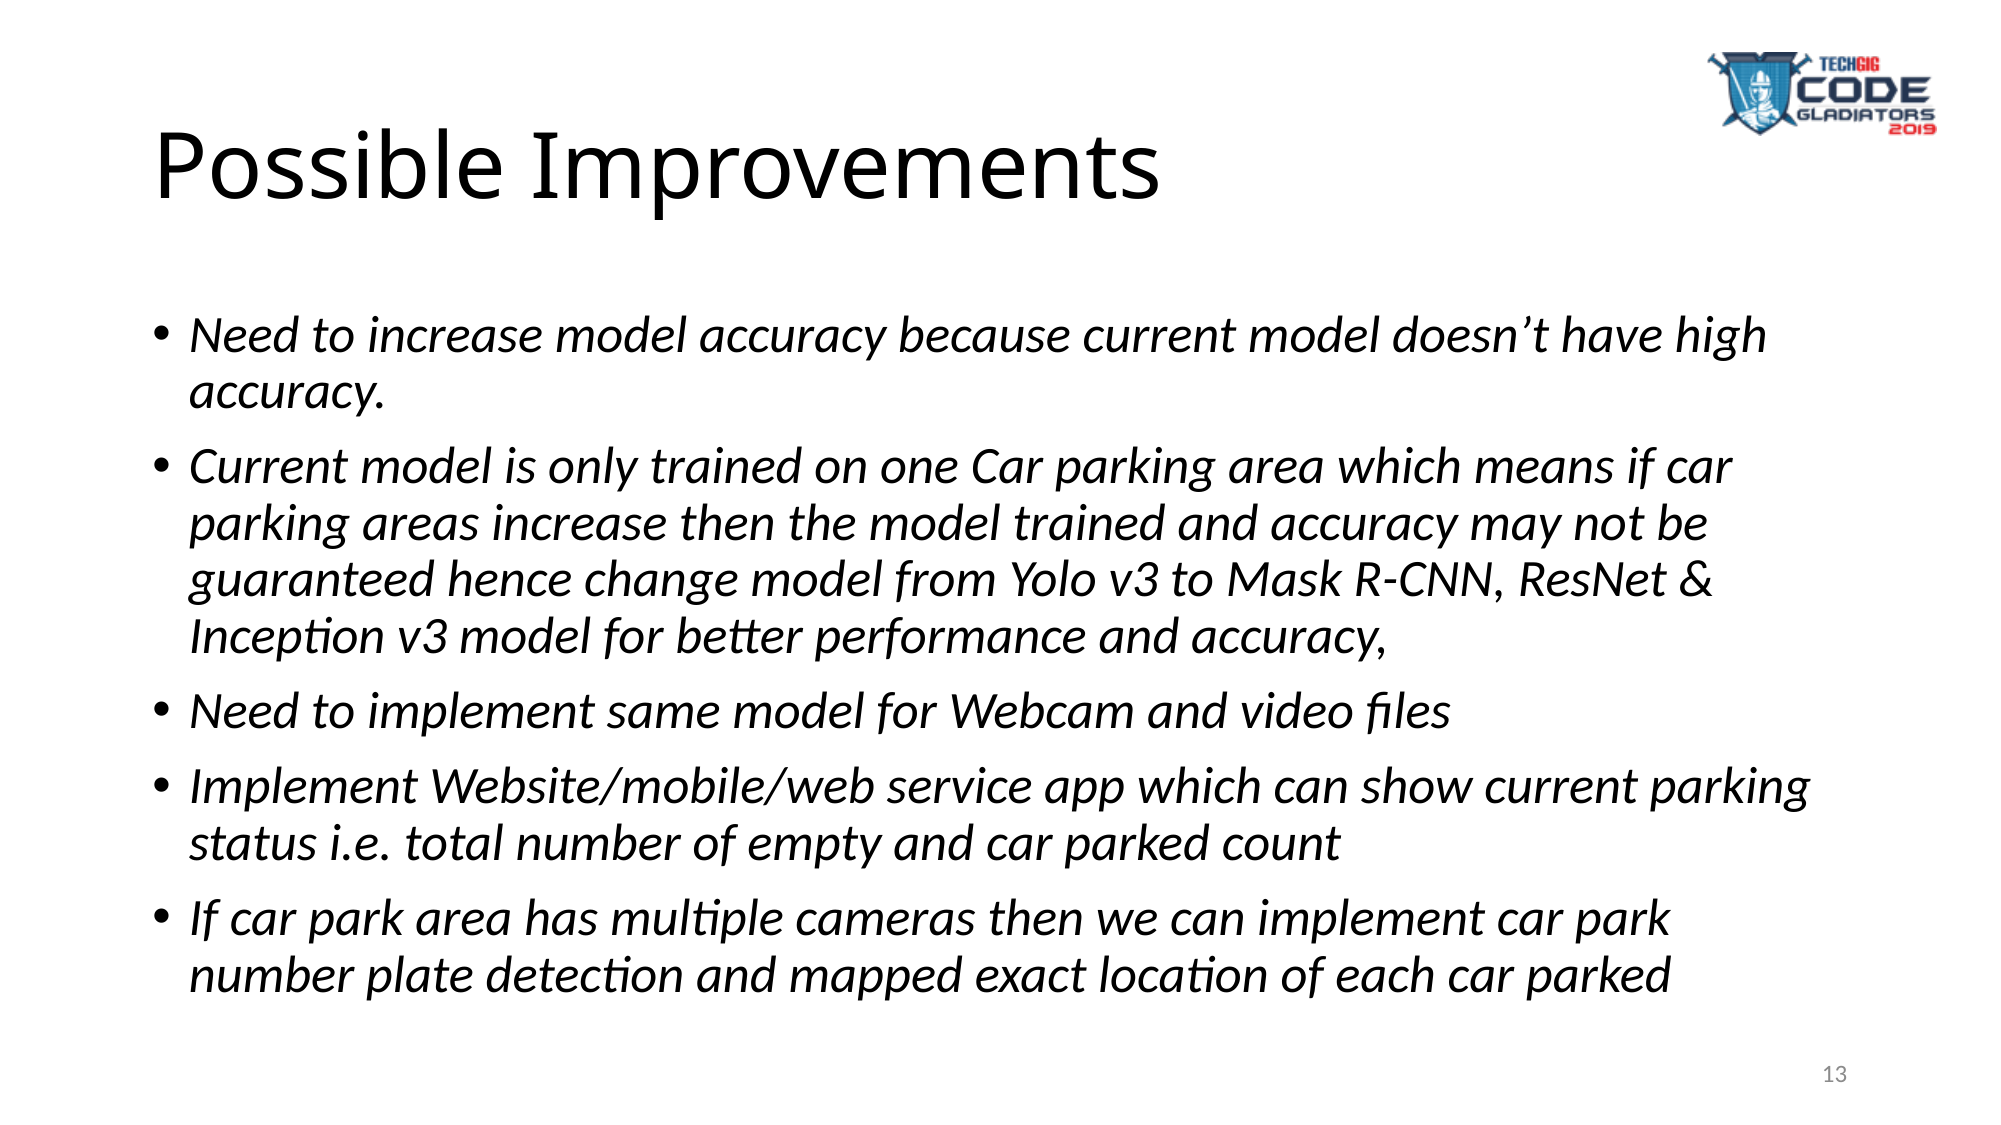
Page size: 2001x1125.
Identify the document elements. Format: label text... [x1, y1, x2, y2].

title Possible Improvements [137, 59, 1863, 278]
picture [1707, 52, 1937, 136]
list Need to increase model accuracy because current model doesn’t have high accuracy. Current model is only trained on one Car parking area which means if car parking areas increase then the model trained and accuracy may not be guaranteed hence change model from Yolo v3 to Mask R-CNN, ResNet & Inception v3 model for better performance and accuracy, Need to implement same model for Webcam and video files Implement Website/mobile/web service app which can show current parking status i.e. total number of empty and car parked count If car park area has multiple cameras then we can implement car park number plate detection and mapped exact location of each car parked [137, 299, 1863, 1014]
slide_number 13 [1412, 1042, 1863, 1103]
